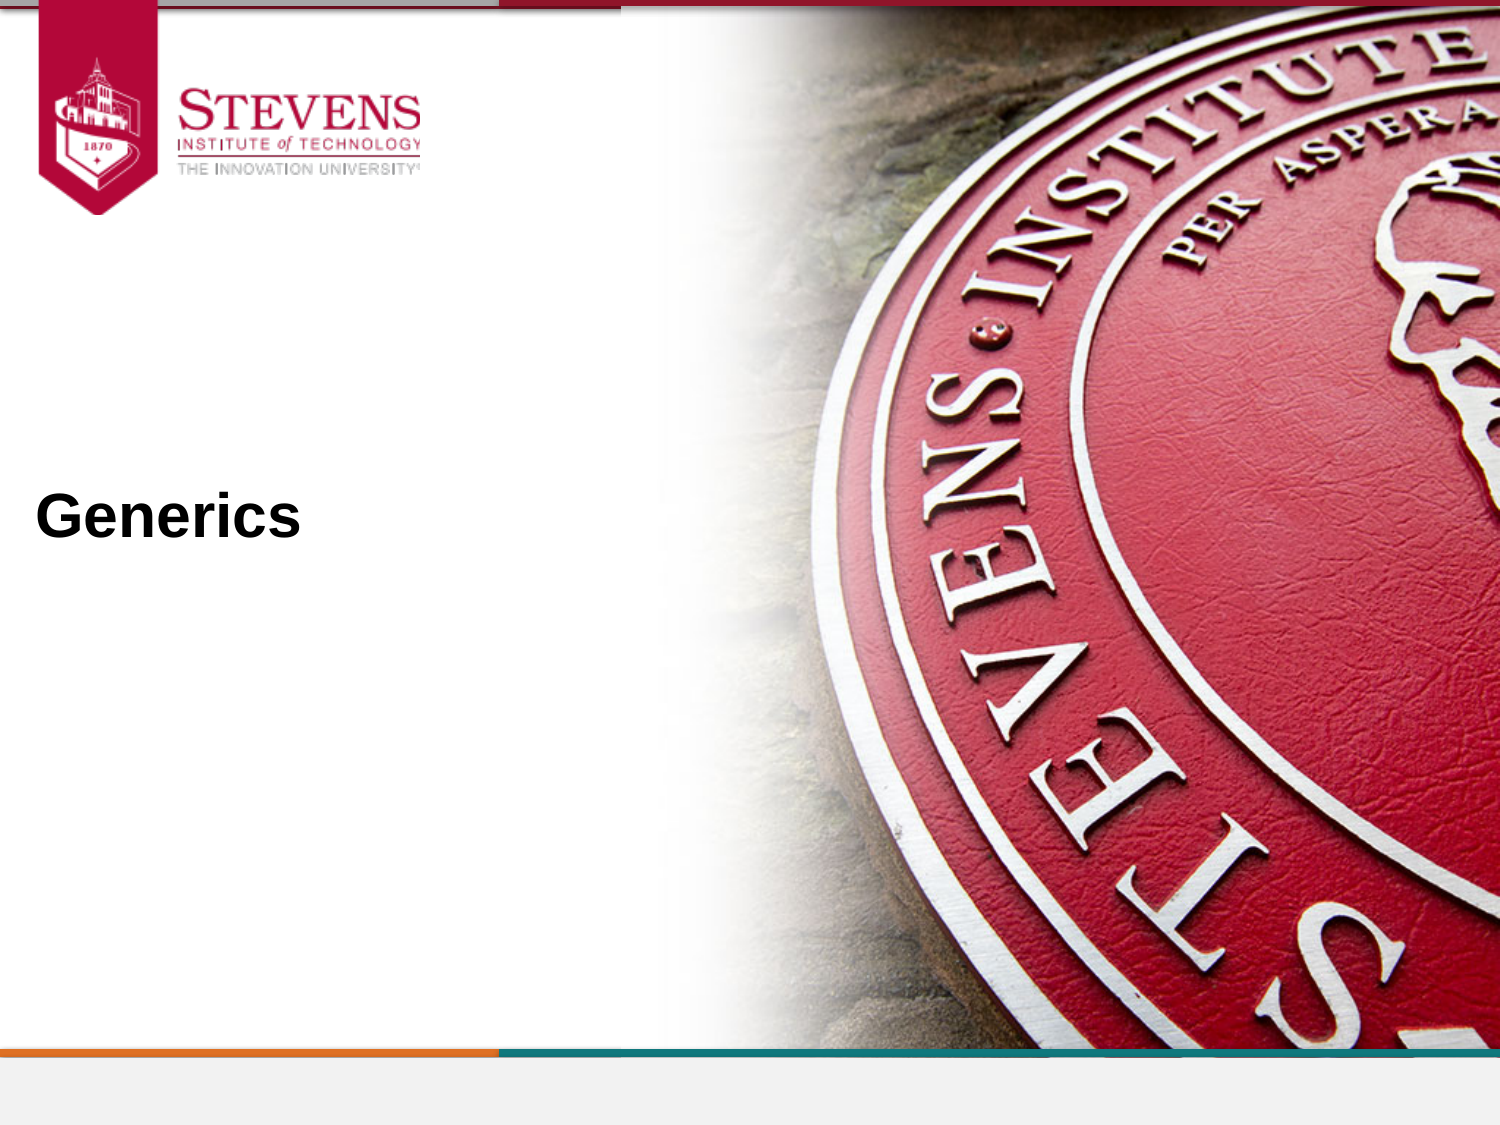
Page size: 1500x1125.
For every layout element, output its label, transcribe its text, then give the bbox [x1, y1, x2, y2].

picture [621, 6, 1500, 1049]
list Generics [20, 468, 841, 739]
